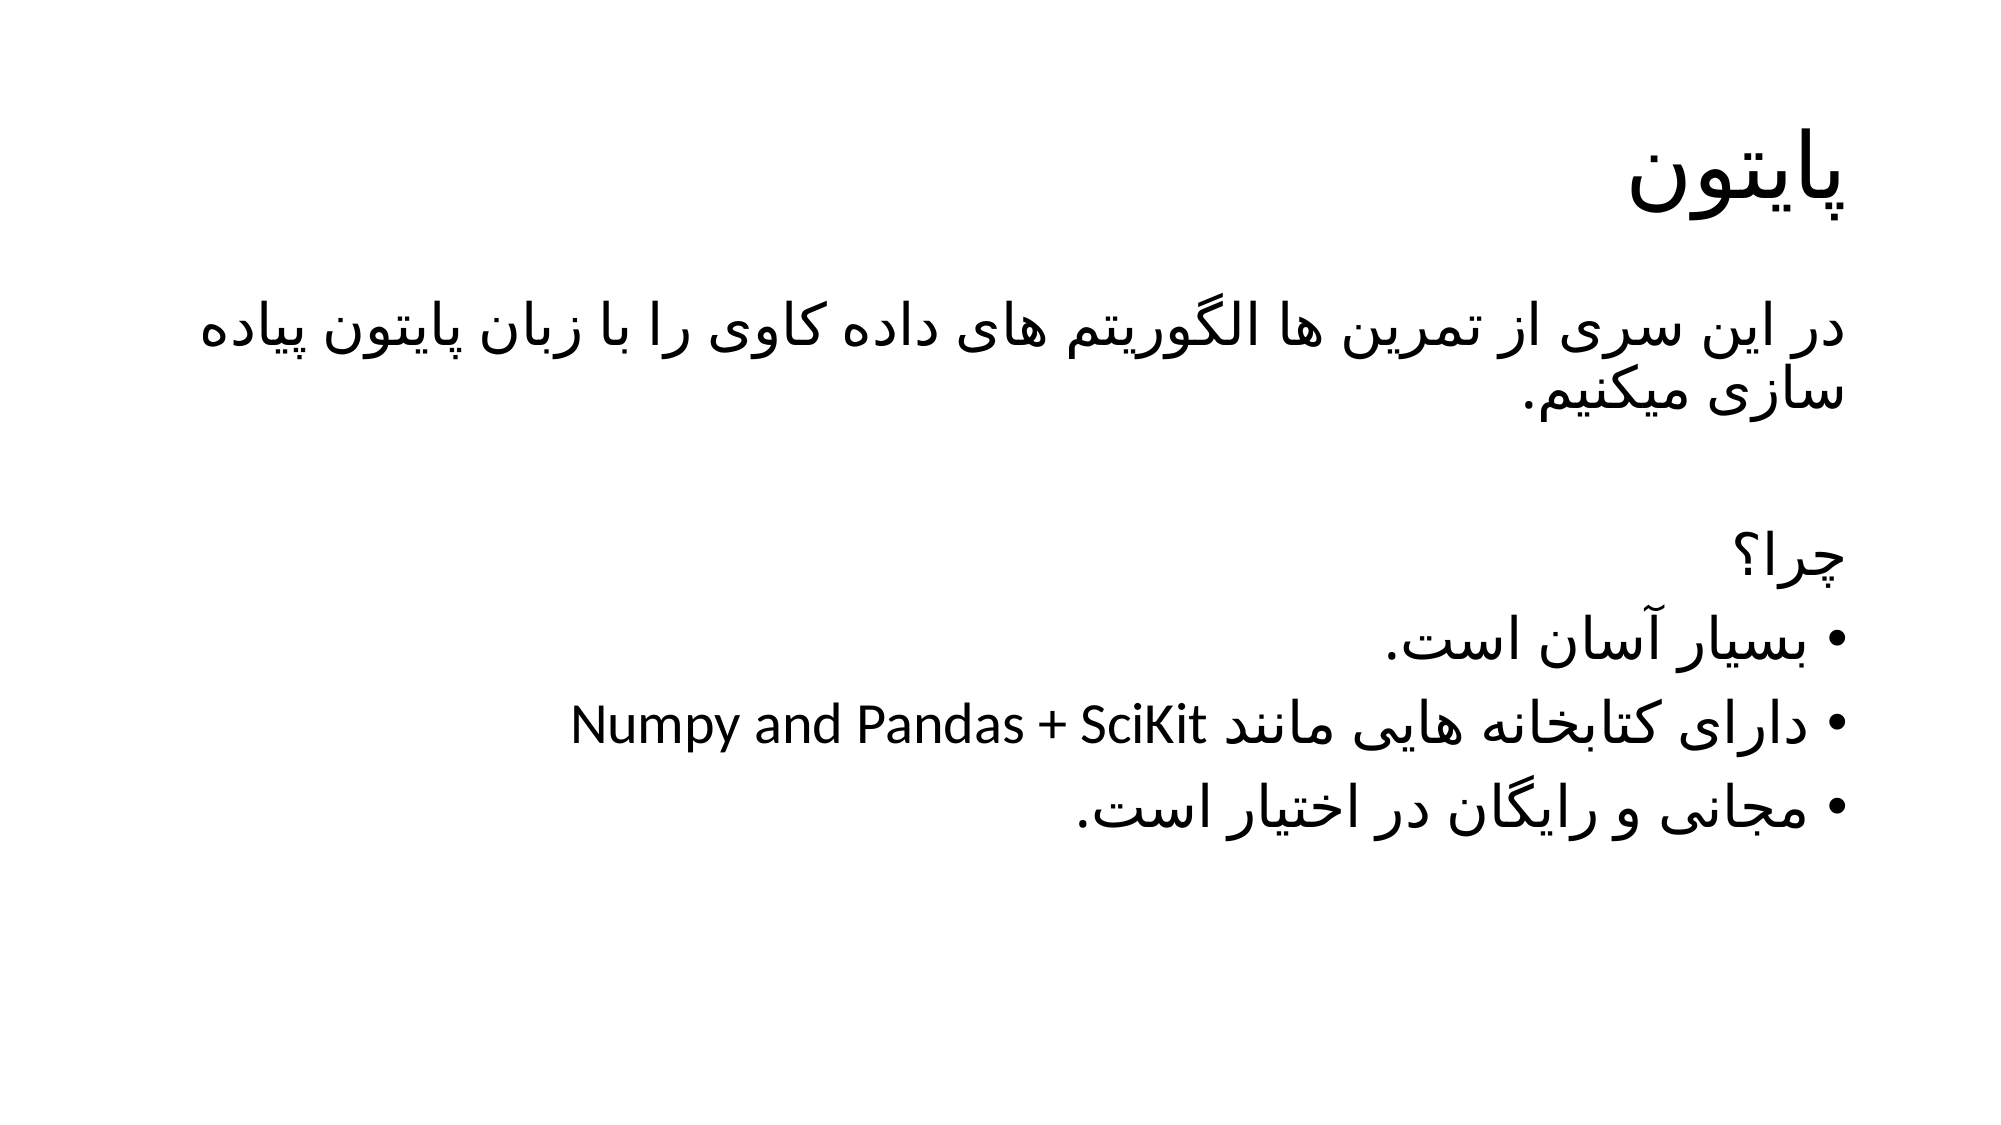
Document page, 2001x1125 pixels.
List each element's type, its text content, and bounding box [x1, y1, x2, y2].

list در این سری از تمرین ها الگوریتم های داده کاوی را با زبان پایتون پیاده سازی میکنیم. چرا؟ بسیار آسان است. دارای کتابخانه هایی مانند Numpy and Pandas + SciKit مجانی و رایگان در اختیار است. [137, 287, 1863, 1002]
title پایتون [137, 59, 1863, 278]
